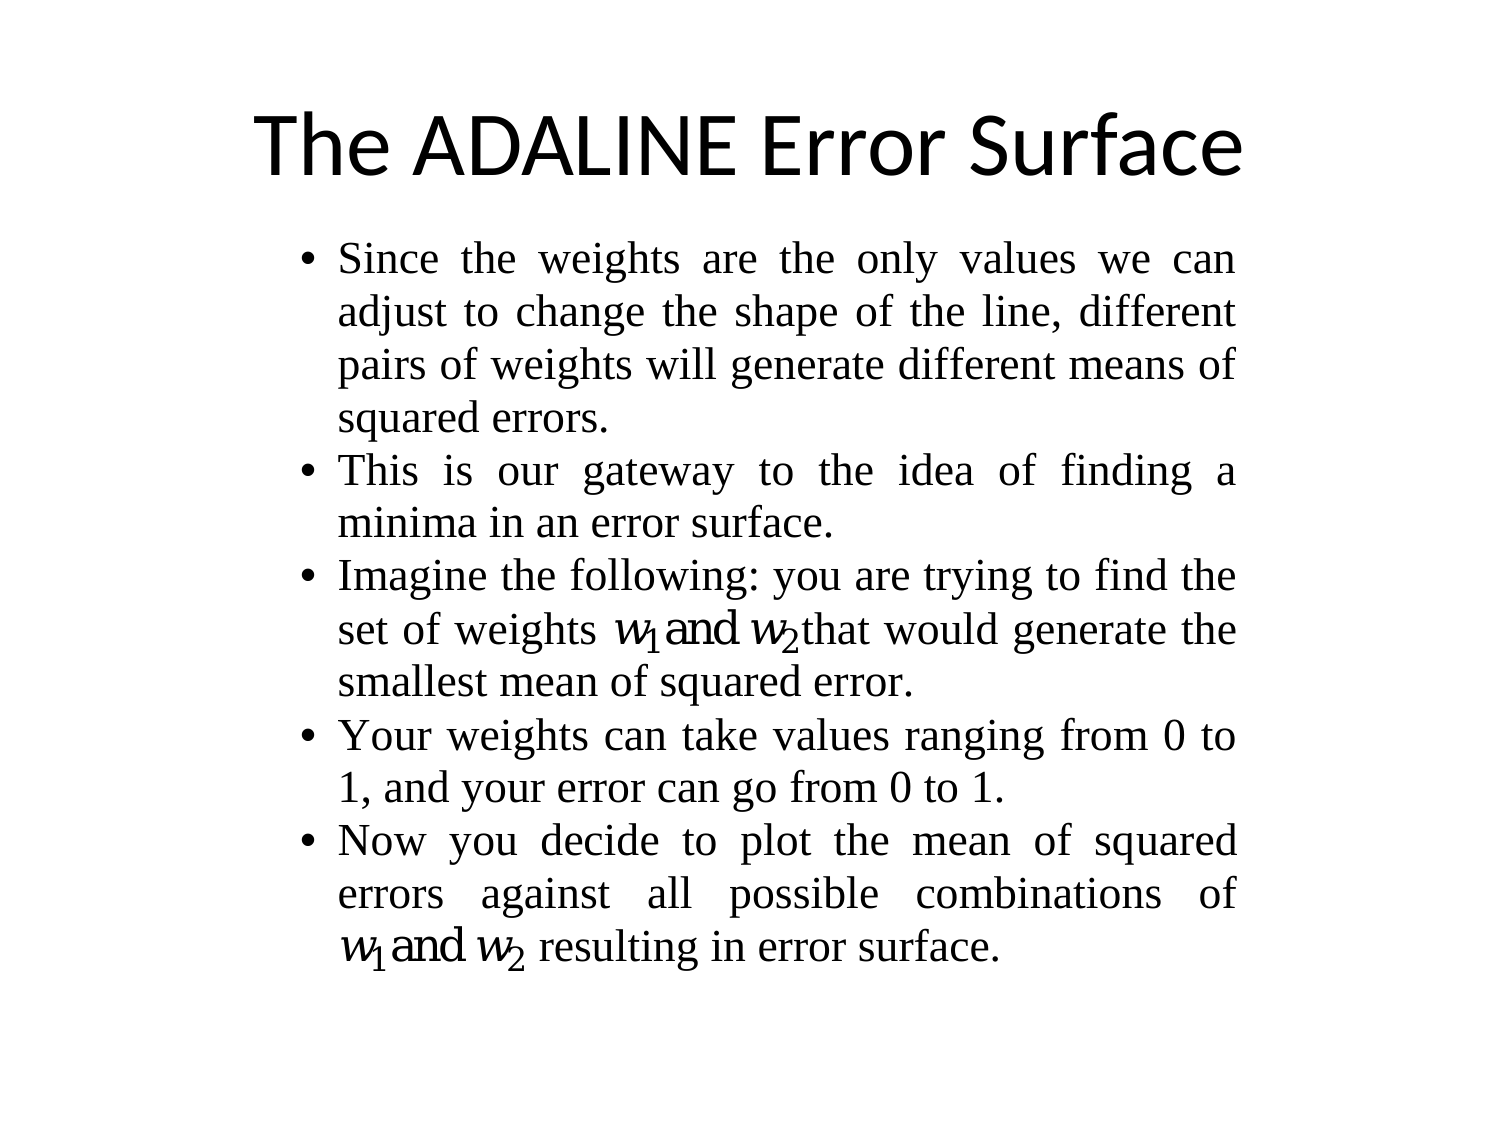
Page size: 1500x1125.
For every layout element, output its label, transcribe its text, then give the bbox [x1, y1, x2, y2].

title The ADALINE Error Surface [75, 45, 1425, 233]
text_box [262, 231, 1238, 1001]
